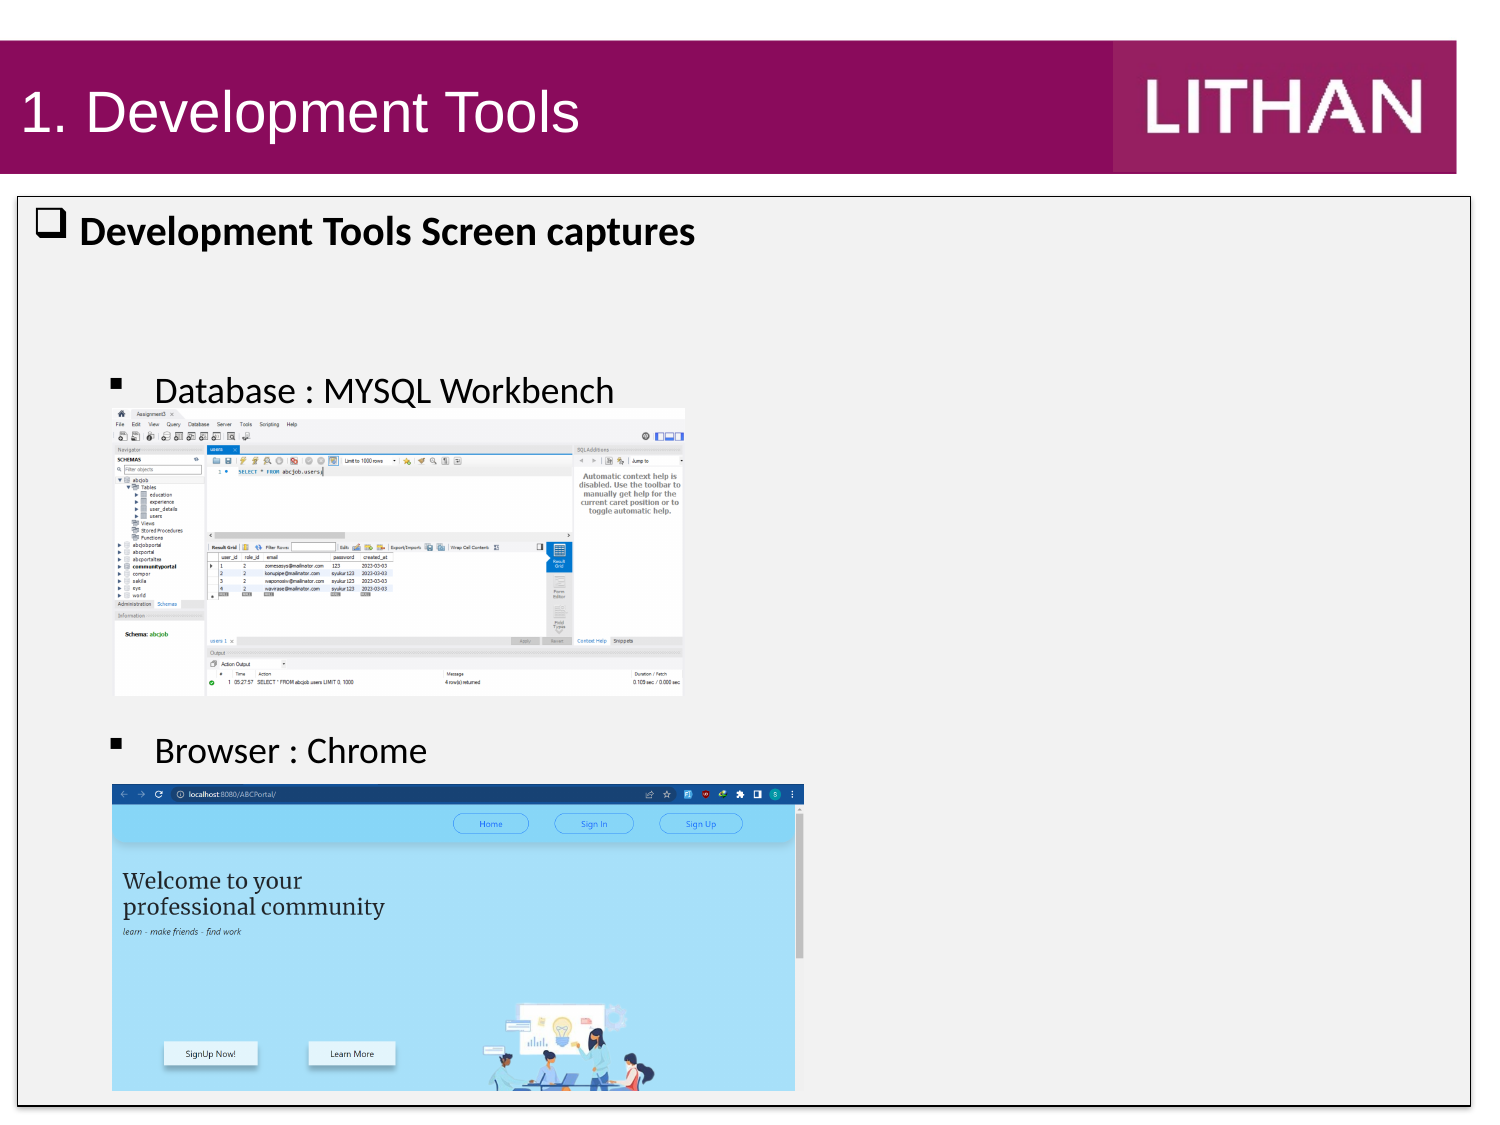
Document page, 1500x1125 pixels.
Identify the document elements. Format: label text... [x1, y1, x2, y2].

text_box 1. Development Tools [5, 66, 1104, 152]
text_box Development Tools Screen captures Database : MYSQL Workbench Browser : Chrome [17, 196, 1471, 1107]
picture [0, 37, 1460, 178]
picture [111, 408, 686, 696]
picture [111, 784, 804, 1092]
